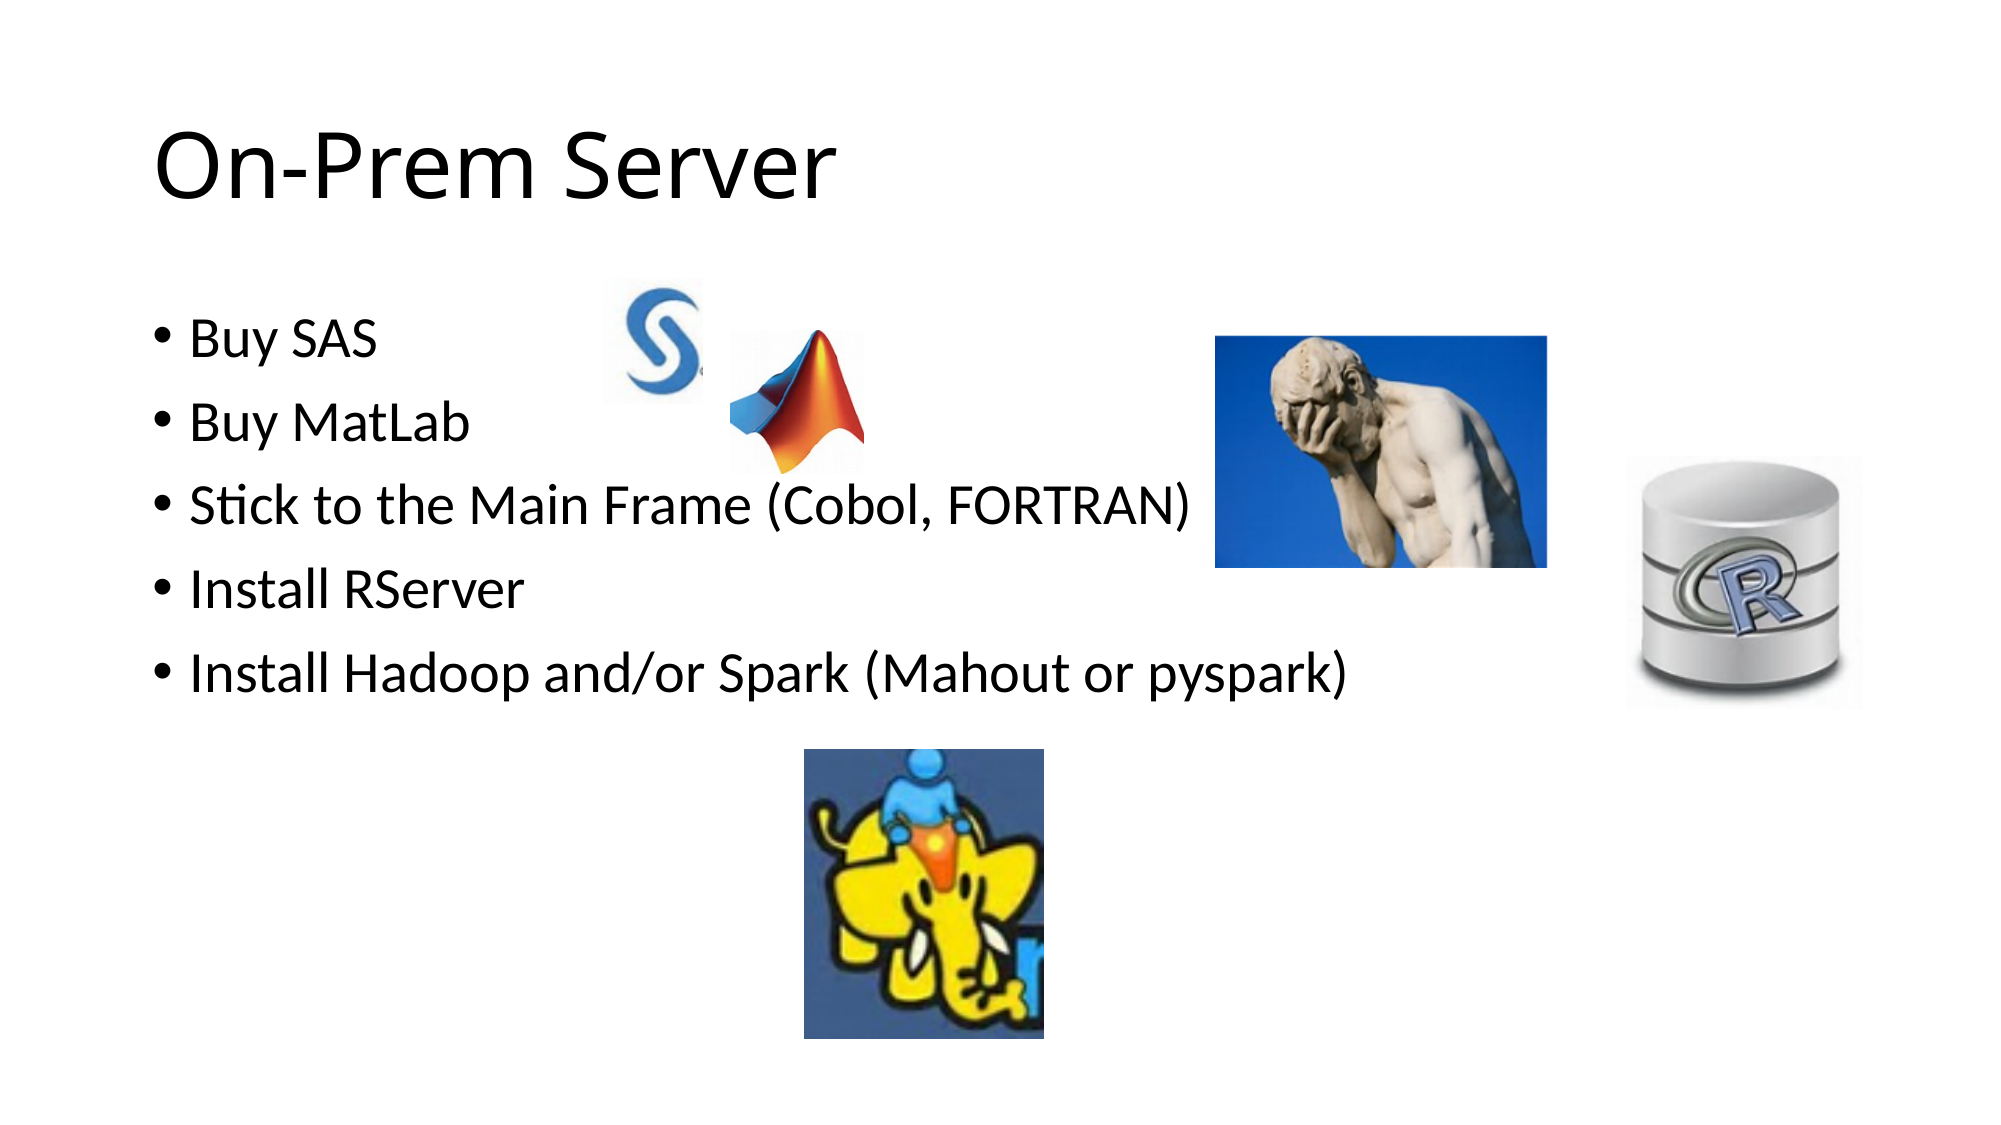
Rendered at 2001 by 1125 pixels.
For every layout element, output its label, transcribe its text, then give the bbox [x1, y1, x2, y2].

picture [804, 749, 1044, 1039]
title On-Prem Server [137, 59, 1863, 278]
picture [1215, 333, 1552, 568]
picture [1626, 450, 1863, 709]
picture [603, 277, 703, 404]
list Buy SAS Buy MatLab Stick to the Main Frame (Cobol, FORTRAN) Install RServer Install Hadoop and/or Spark (Mahout or pyspark) [137, 299, 1863, 1014]
picture [730, 324, 865, 475]
